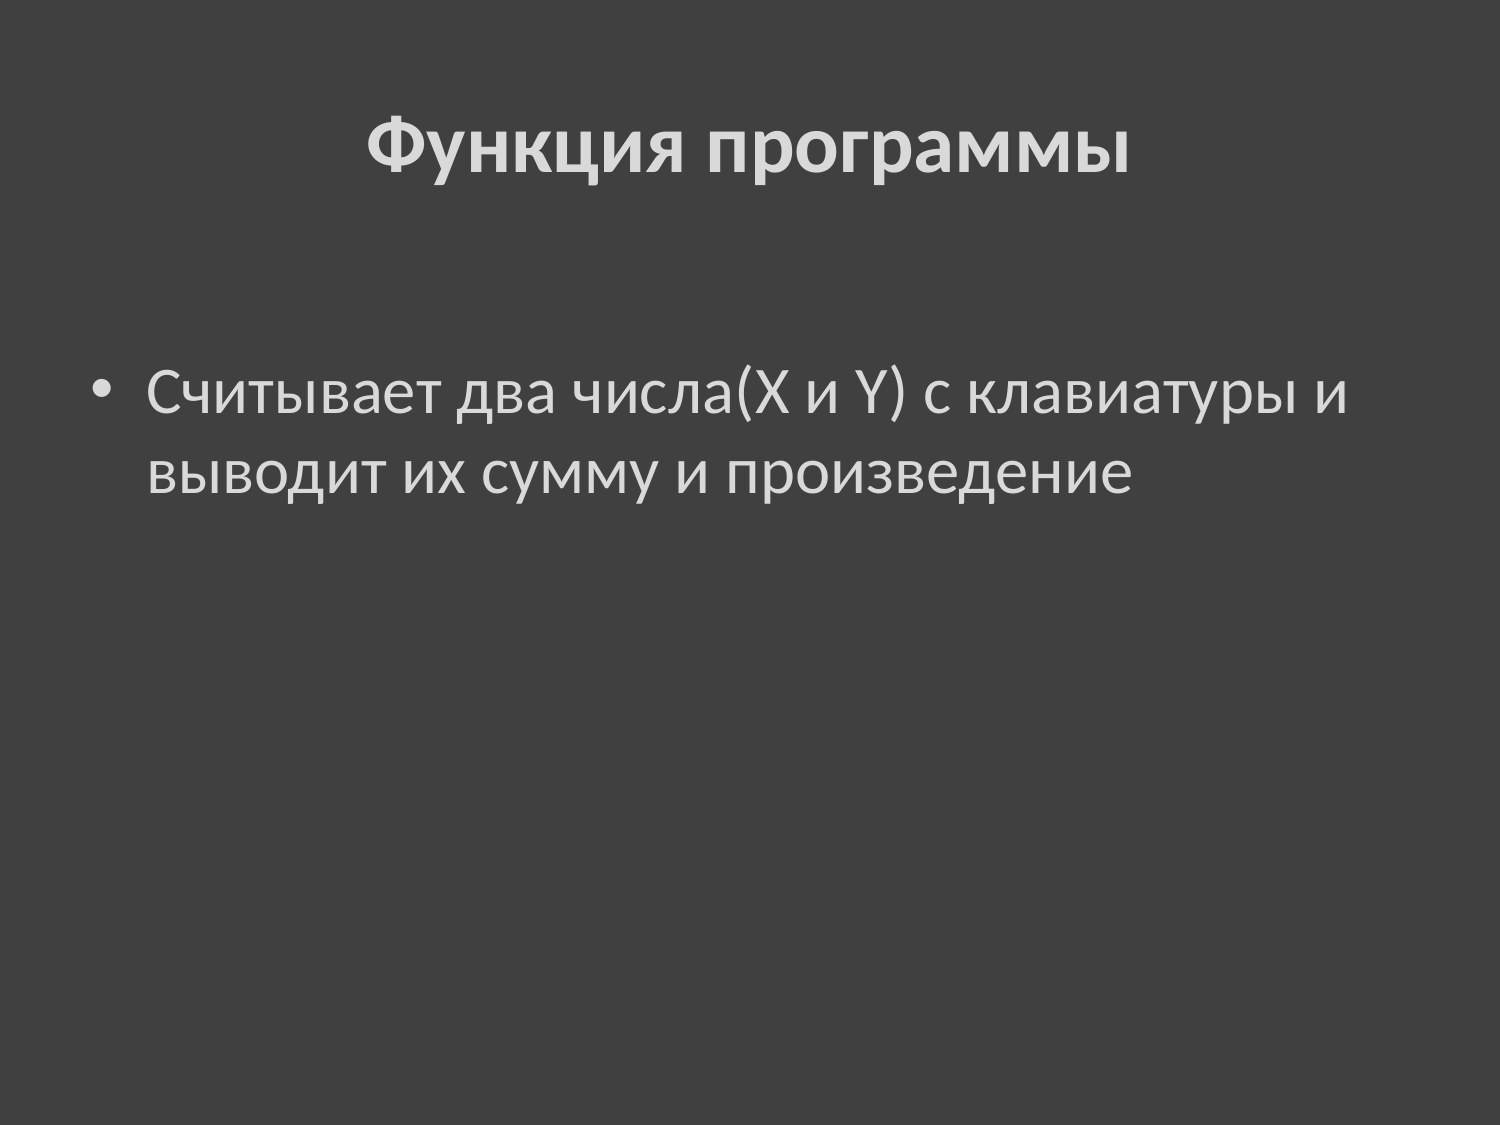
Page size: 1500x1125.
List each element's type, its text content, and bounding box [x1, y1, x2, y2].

title Функция программы [75, 45, 1425, 233]
list Считывает два числа(X и Y) с клавиатуры и выводит их сумму и произведение [75, 339, 1425, 1005]
